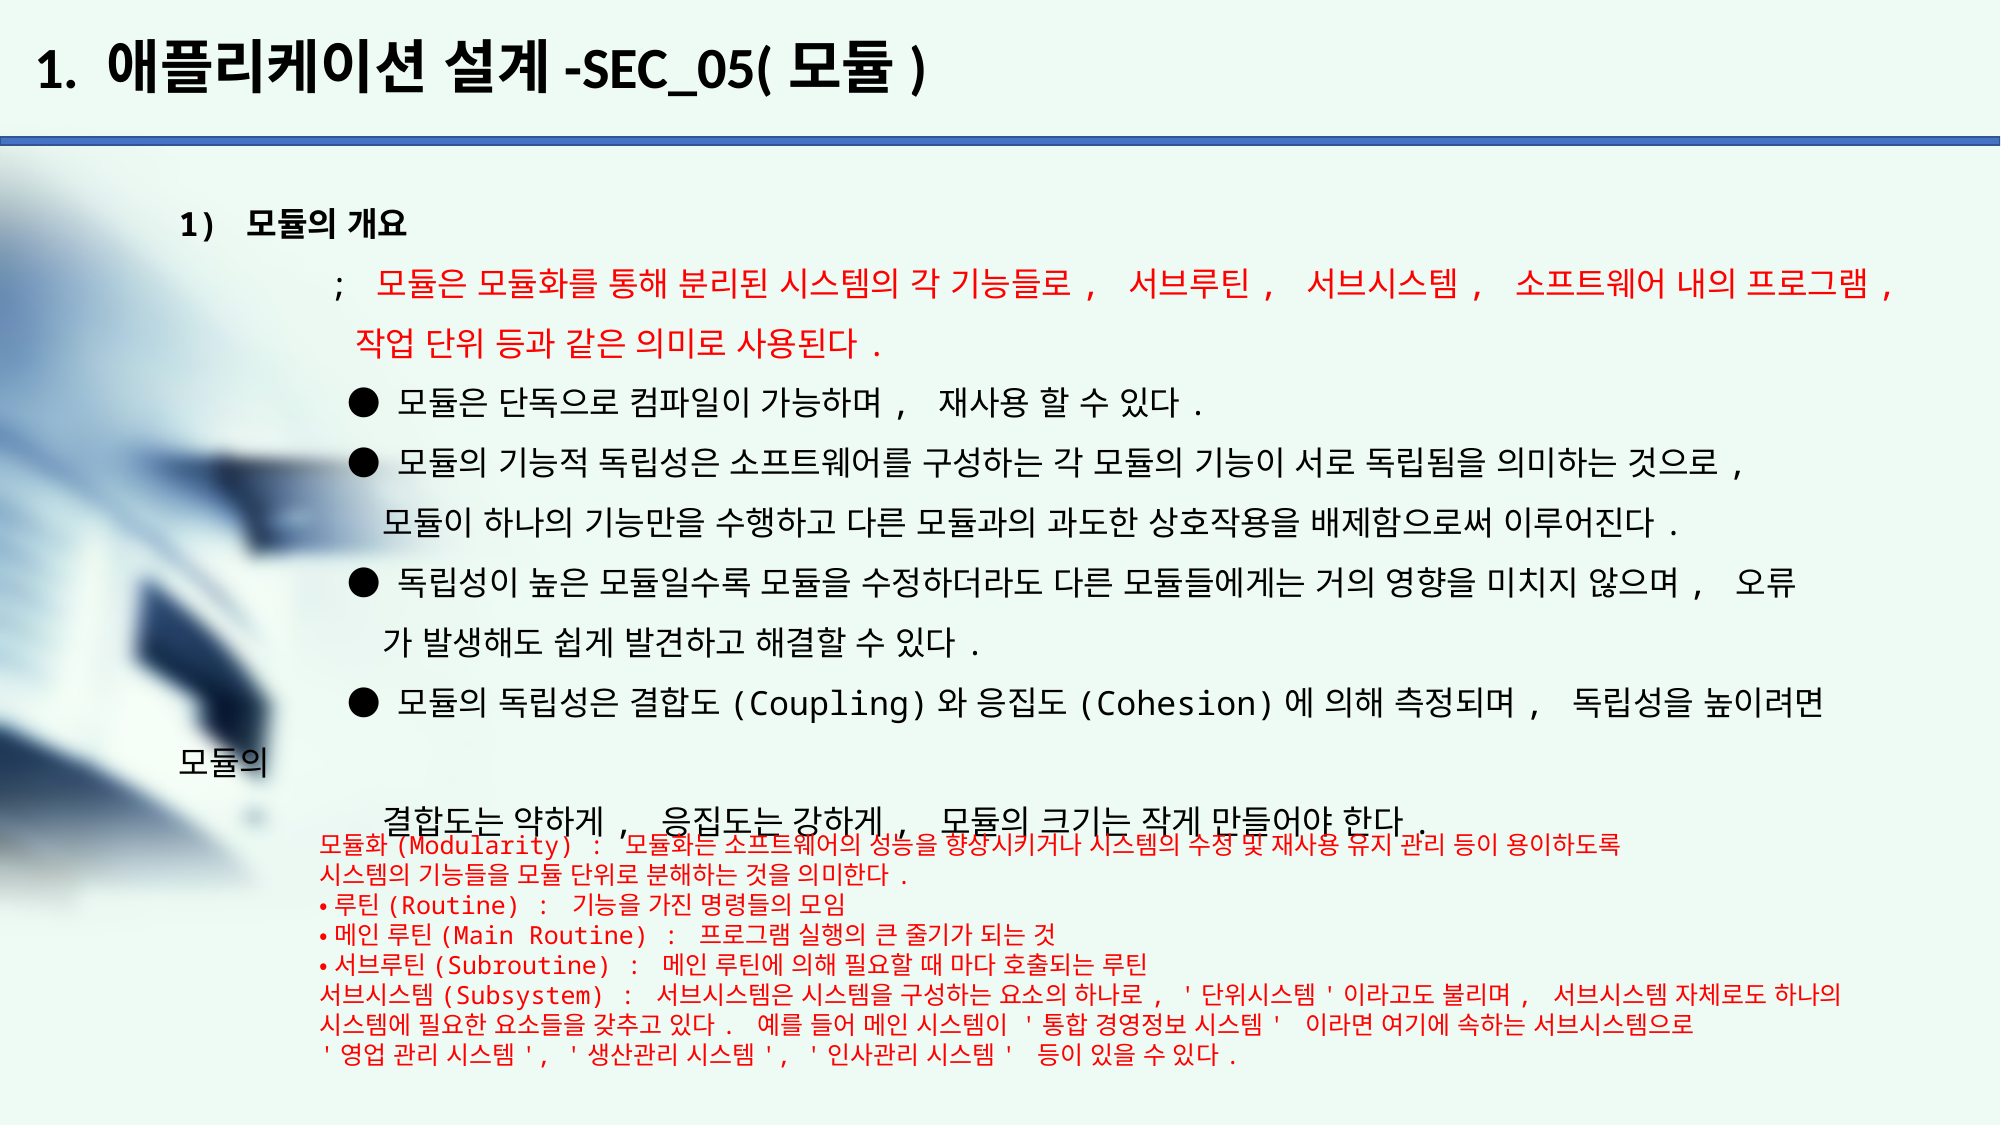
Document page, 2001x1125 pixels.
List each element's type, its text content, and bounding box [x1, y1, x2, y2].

title 1. 애플리케이션 설계-SEC_05(모듈) [19, 14, 1745, 126]
text_box 1) 모듈의 개요 ; 모듈은 모듈화를 통해 분리된 시스템의 각 기능들로, 서브루틴, 서브시스템, 소프트웨어 내의 프로그램, 작업 단위 등과 같은 의미로 사용된다. ● 모듈은 단독으로 컴파일이 가능하며, 재사용 할 수 있다. ● 모듈의 기능적 독립성은 소프트웨어를 구성하는 각 모듈의 기능이 서로 독립됨을 의미하는 것으로, 모듈이 하나의 기능만을 수행하고 다른 모듈과의 과도한 상호작용을 배제함으로써 이루어진다. ● 독립성이 높은 모듈일수록 모듈을 수정하더라도 다른 모듈들에게는 거의 영향을 미치지 않으며, 오류 가 발생해도 쉽게 발견하고 해결할 수 있다. ● 모듈의 독립성은 결합도(Coupling)와 응집도(Cohesion)에 의해 측정되며, 독립성을 높이려면 모듈의 결합도는 약하게, 응집도는 강하게, 모듈의 크기는 작게 만들어야 한다. [163, 175, 1922, 849]
text_box 모듈화(Modularity) : 모듈화는 소프트웨어의 성능을 향상시키거나 시스템의 수정 및 재사용 유지 관리 등이 용이하도록 시스템의 기능들을 모듈 단위로 분해하는 것을 의미한다. •루틴(Routine) : 기능을 가진 명령들의 모임 •메인 루틴(Main Routine) : 프로그램 실행의 큰 줄기가 되는 것 •서브루틴(Subroutine) : 메인 루틴에 의해 필요할 때 마다 호출되는 루틴 서브시스템(Subsystem) : 서브시스템은 시스템을 구성하는 요소의 하나로, '단위시스템'이라고도 불리며, 서브시스템 자체로도 하나의 시스템에 필요한 요소들을 갖추고 있다. 예를 들어 메인 시스템이 '통합 경영정보 시스템' 이라면 여기에 속하는 서브시스템으로 '영업 관리 시스템', '생산관리 시스템', '인사관리 시스템' 등이 있을 수 있다. [304, 822, 1934, 1077]
picture [0, 146, 2000, 1125]
picture [0, 0, 2000, 136]
